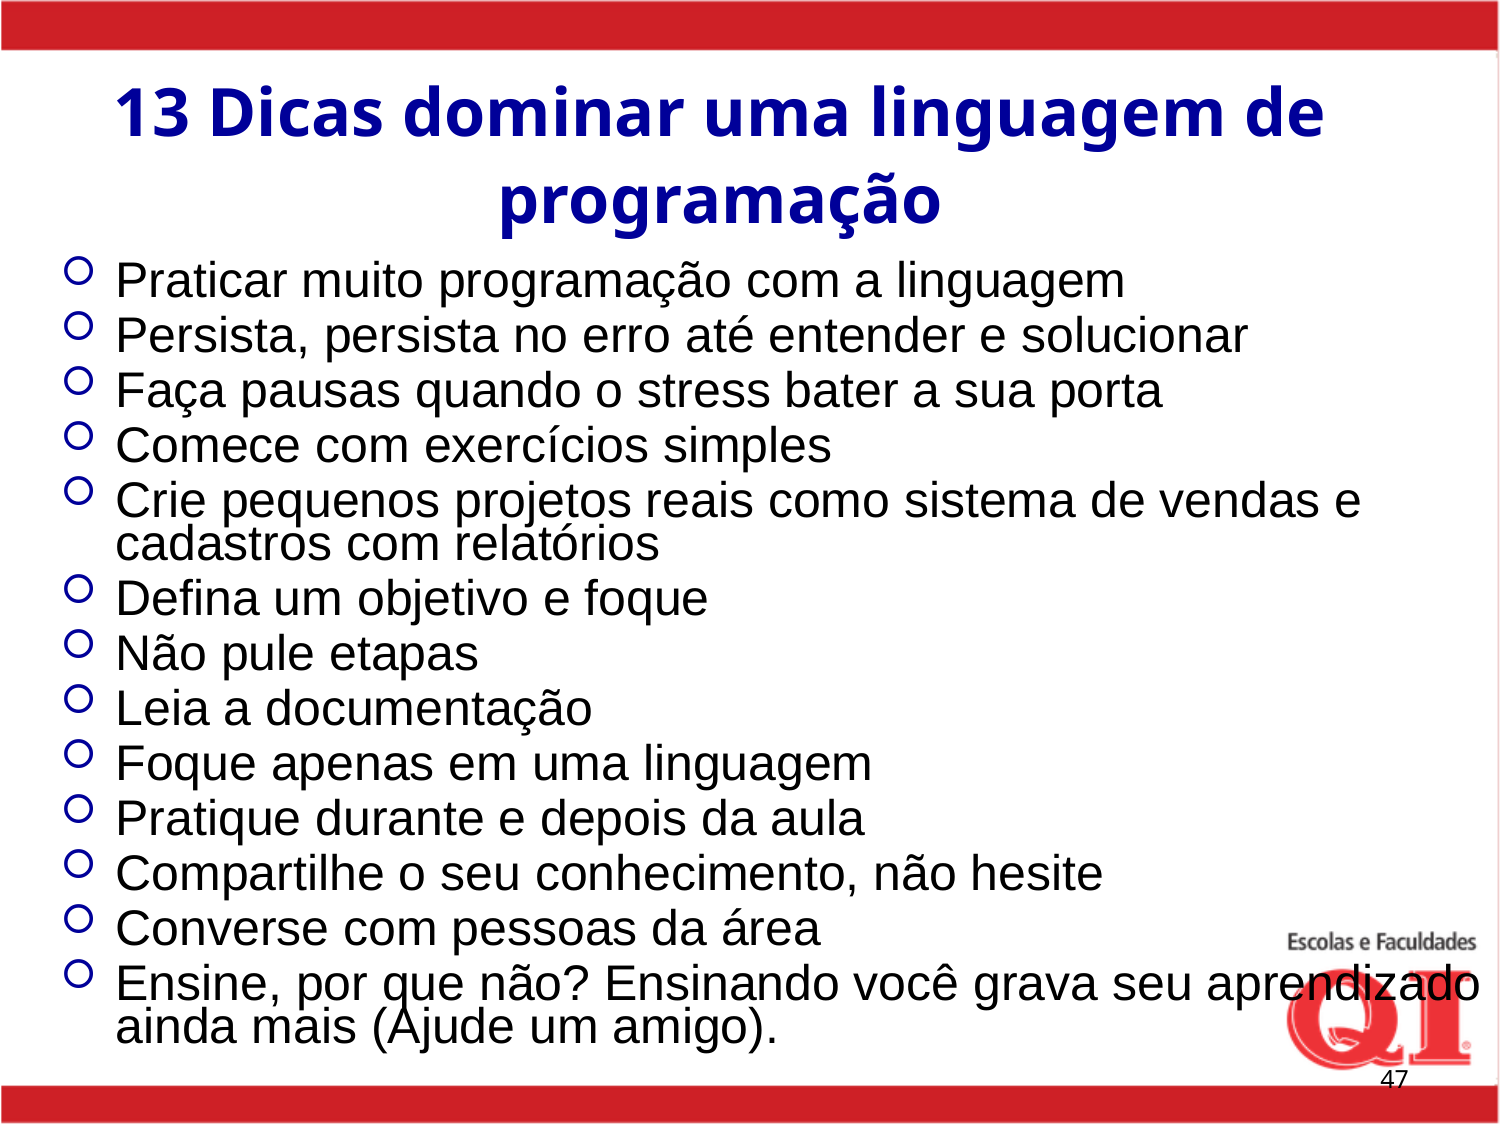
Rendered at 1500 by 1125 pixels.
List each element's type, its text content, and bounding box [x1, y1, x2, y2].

list Praticar muito programação com a linguagem Persista, persista no erro até entender e solucionar Faça pausas quando o stress bater a sua porta Comece com exercícios simples Crie pequenos projetos reais como sistema de vendas e cadastros com relatórios Defina um objetivo e foque Não pule etapas Leia a documentação Foque apenas em uma linguagem Pratique durante e depois da aula Compartilhe o seu conhecimento, não hesite Converse com pessoas da área Ensine, por que não? Ensinando você grava seu aprendizado ainda mais (Ajude um amigo). [46, 255, 1500, 970]
slide_number 47 [1074, 1030, 1424, 1106]
picture [0, 325, 1500, 1125]
picture [0, 0, 1500, 255]
picture [67, 970, 89, 985]
title 13 Dicas dominar uma linguagem de programação [0, 137, 1483, 325]
